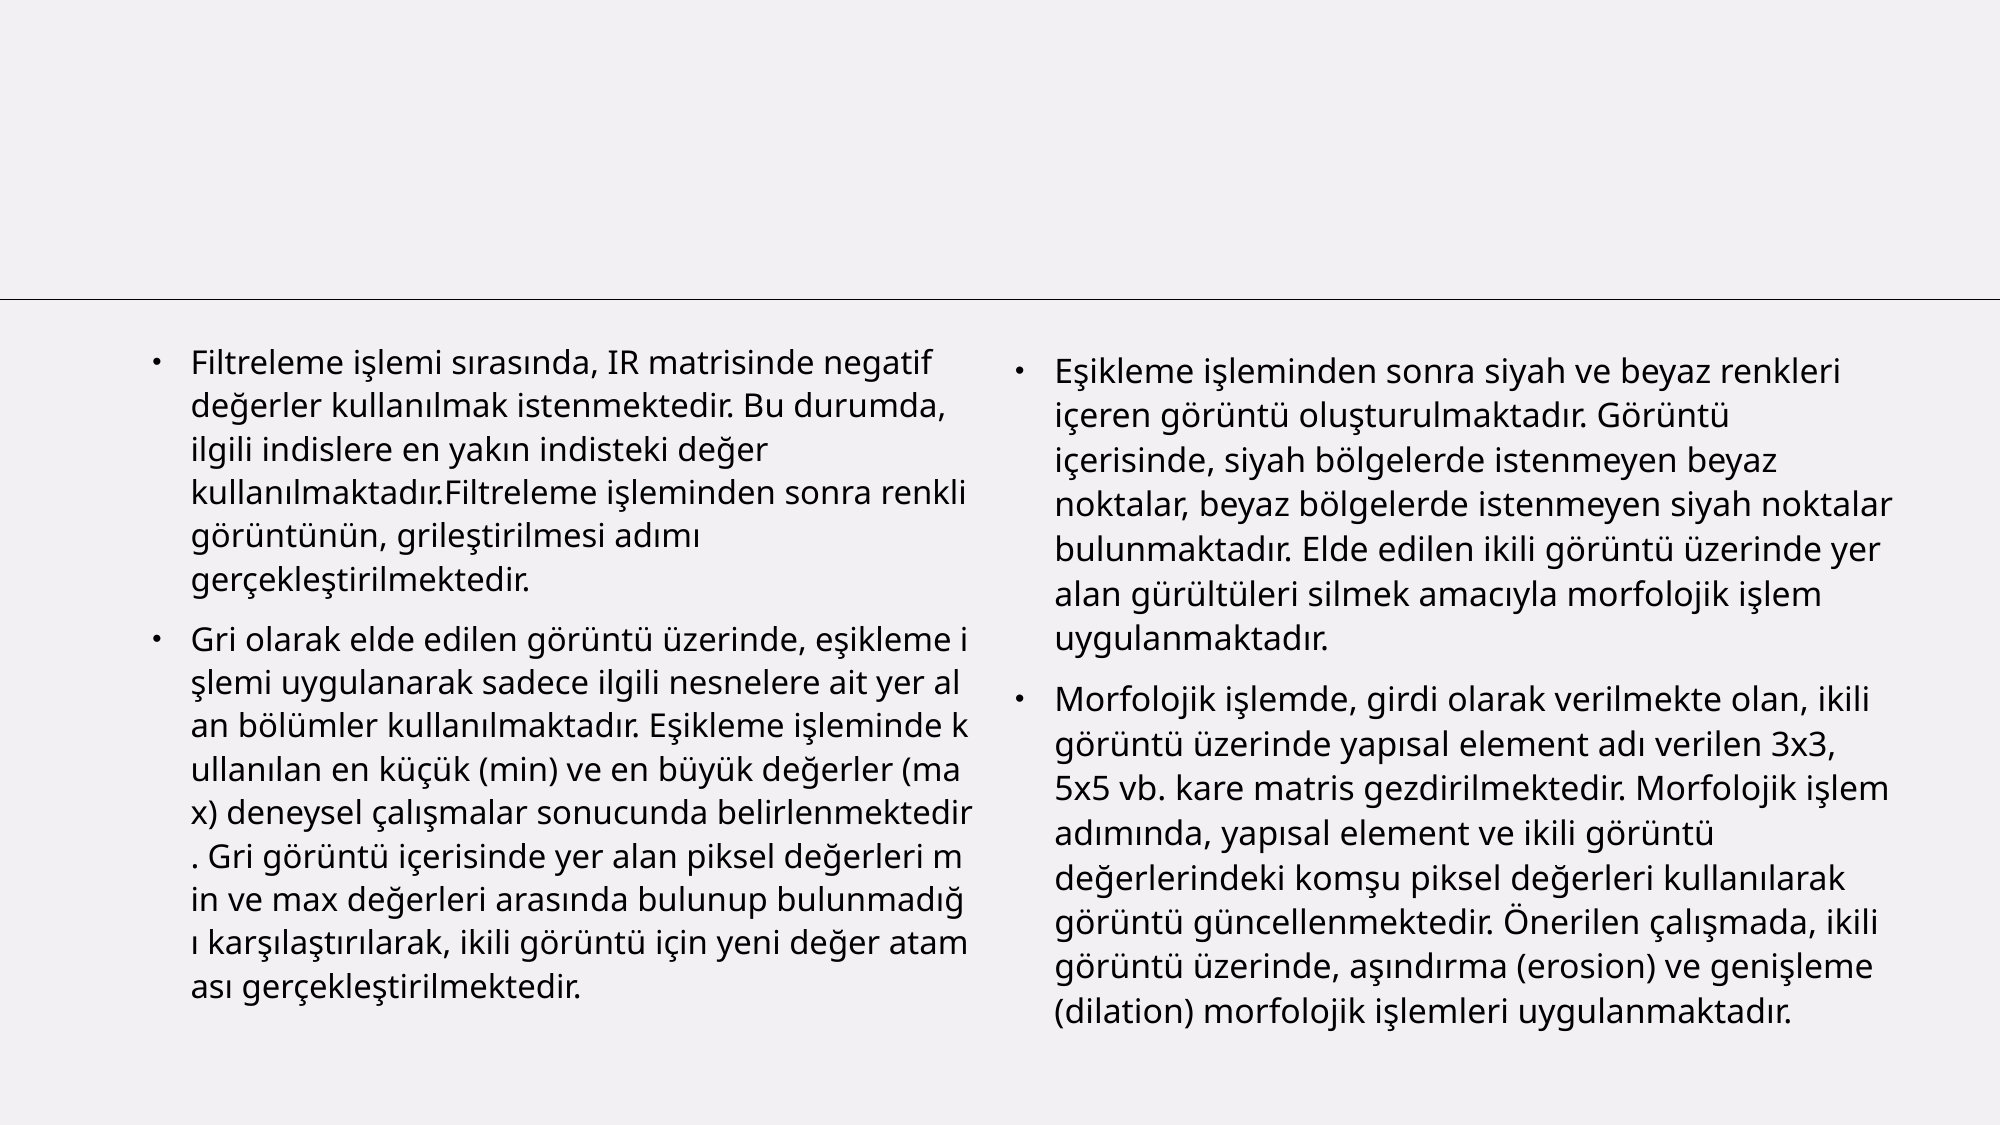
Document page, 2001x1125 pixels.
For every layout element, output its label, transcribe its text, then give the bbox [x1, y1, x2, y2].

list Filtreleme işlemi sırasında, IR matrisinde negatif değerler kullanılmak istenmektedir. Bu durumda, ilgili indislere en yakın indisteki değer kullanılmaktadır.Filtreleme işleminden sonra renkli görüntünün, grileştirilmesi adımı gerçekleştirilmektedir. Gri olarak elde edilen görüntü üzerinde, eşikleme işlemi uygulanarak sadece ilgili nesnelere ait yer alan bölümler kullanılmaktadır. Eşikleme işleminde kullanılan en küçük (min) ve en büyük değerler (max) deneysel çalışmalar sonucunda belirlenmektedir. Gri görüntü içerisinde yer alan piksel değerleri min ve max değerleri arasında bulunup bulunmadığı karşılaştırılarak, ikili görüntü için yeni değer ataması gerçekleştirilmektedir. [137, 329, 988, 1014]
list Eşikleme işleminden sonra siyah ve beyaz renkleri içeren görüntü oluşturulmaktadır. Görüntü içerisinde, siyah bölgelerde istenmeyen beyaz noktalar, beyaz bölgelerde istenmeyen siyah noktalar bulunmaktadır. Elde edilen ikili görüntü üzerinde yer alan gürültüleri silmek amacıyla morfolojik işlem uygulanmaktadır. Morfolojik işlemde, girdi olarak verilmekte olan, ikili görüntü üzerinde yapısal element adı verilen 3x3, 5x5 vb. kare matris gezdirilmektedir. Morfolojik işlem adımında, yapısal element ve ikili görüntü değerlerindeki komşu piksel değerleri kullanılarak görüntü güncellenmektedir. Önerilen çalışmada, ikili görüntü üzerinde, aşındırma (erosion) ve genişleme (dilation) morfolojik işlemleri uygulanmaktadır. [1000, 280, 1914, 1047]
